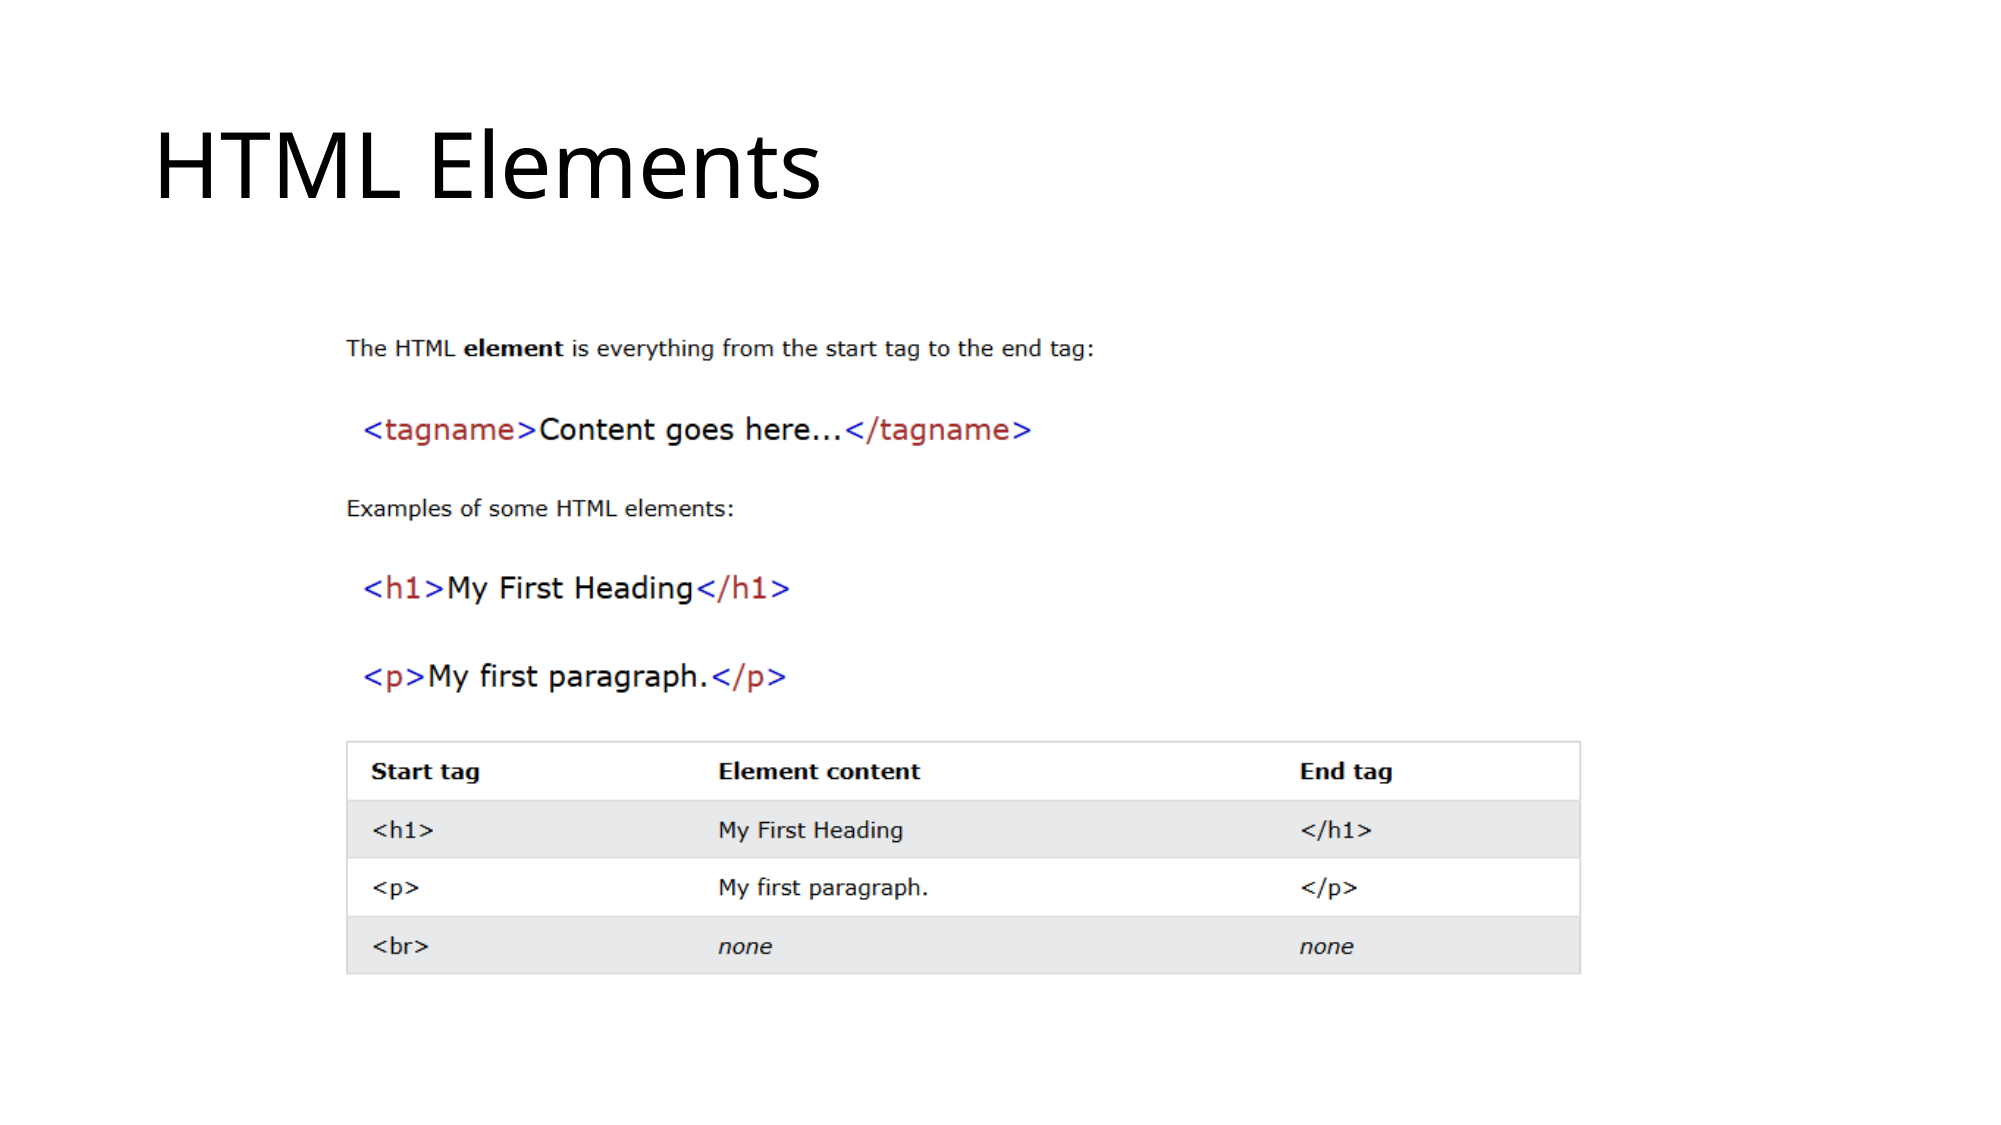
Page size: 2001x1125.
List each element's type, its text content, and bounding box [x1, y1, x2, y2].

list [319, 327, 1615, 988]
title HTML Elements [137, 59, 1863, 278]
